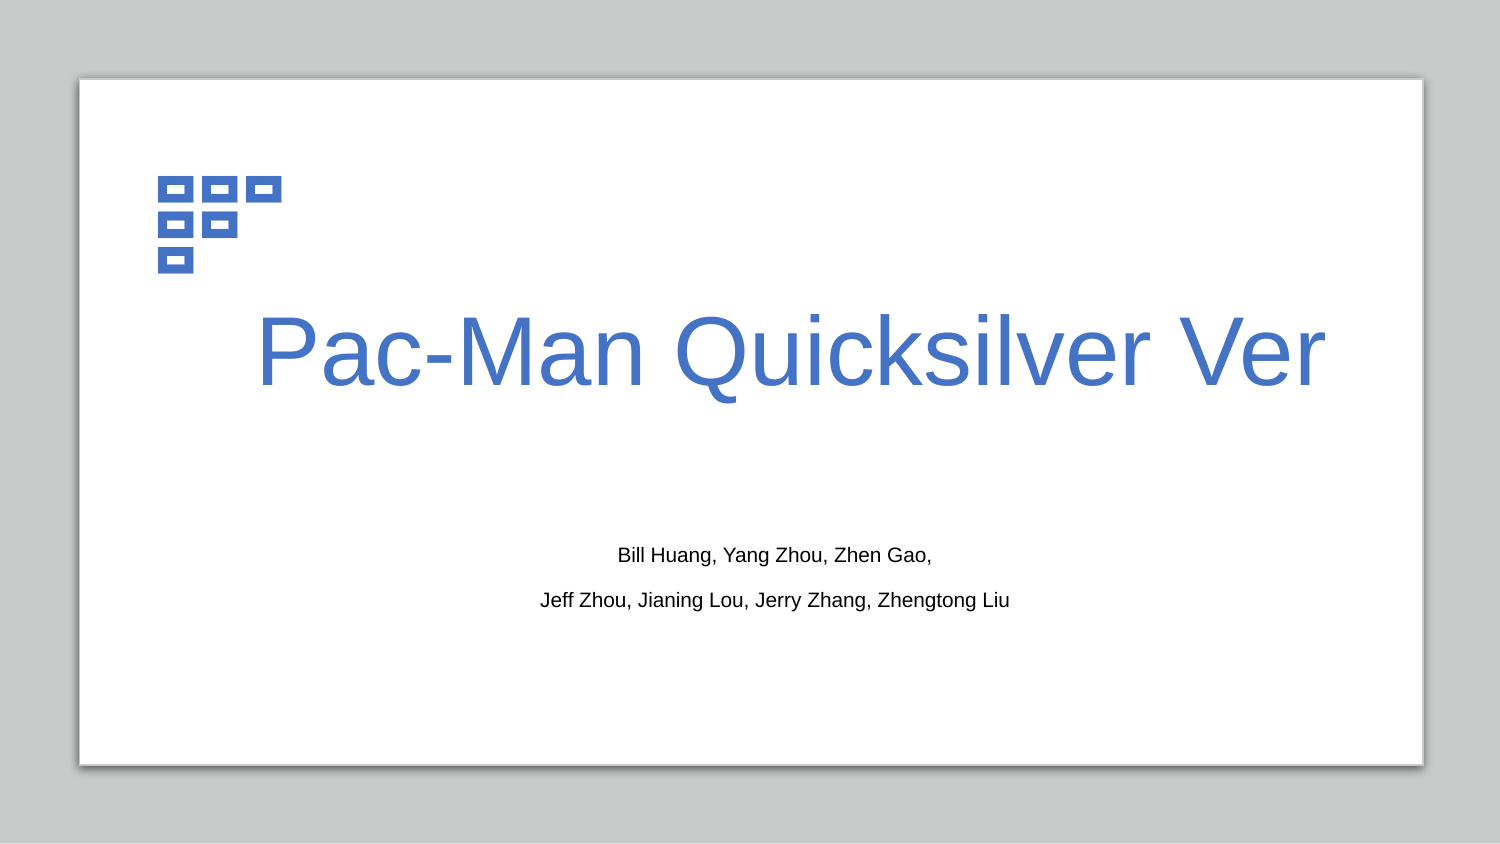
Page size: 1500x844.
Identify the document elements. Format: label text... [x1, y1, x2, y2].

picture [134, 144, 305, 314]
text_box [79, 78, 1424, 766]
subtitle Bill Huang, Yang Zhou, Zhen Gao, Jeff Zhou, Jianing Lou, Jerry Zhang, Zhengtong Liu [203, 465, 1347, 623]
title Pac-Man Quicksilver Ver [243, 267, 1360, 441]
text_box [0, 0, 1500, 844]
